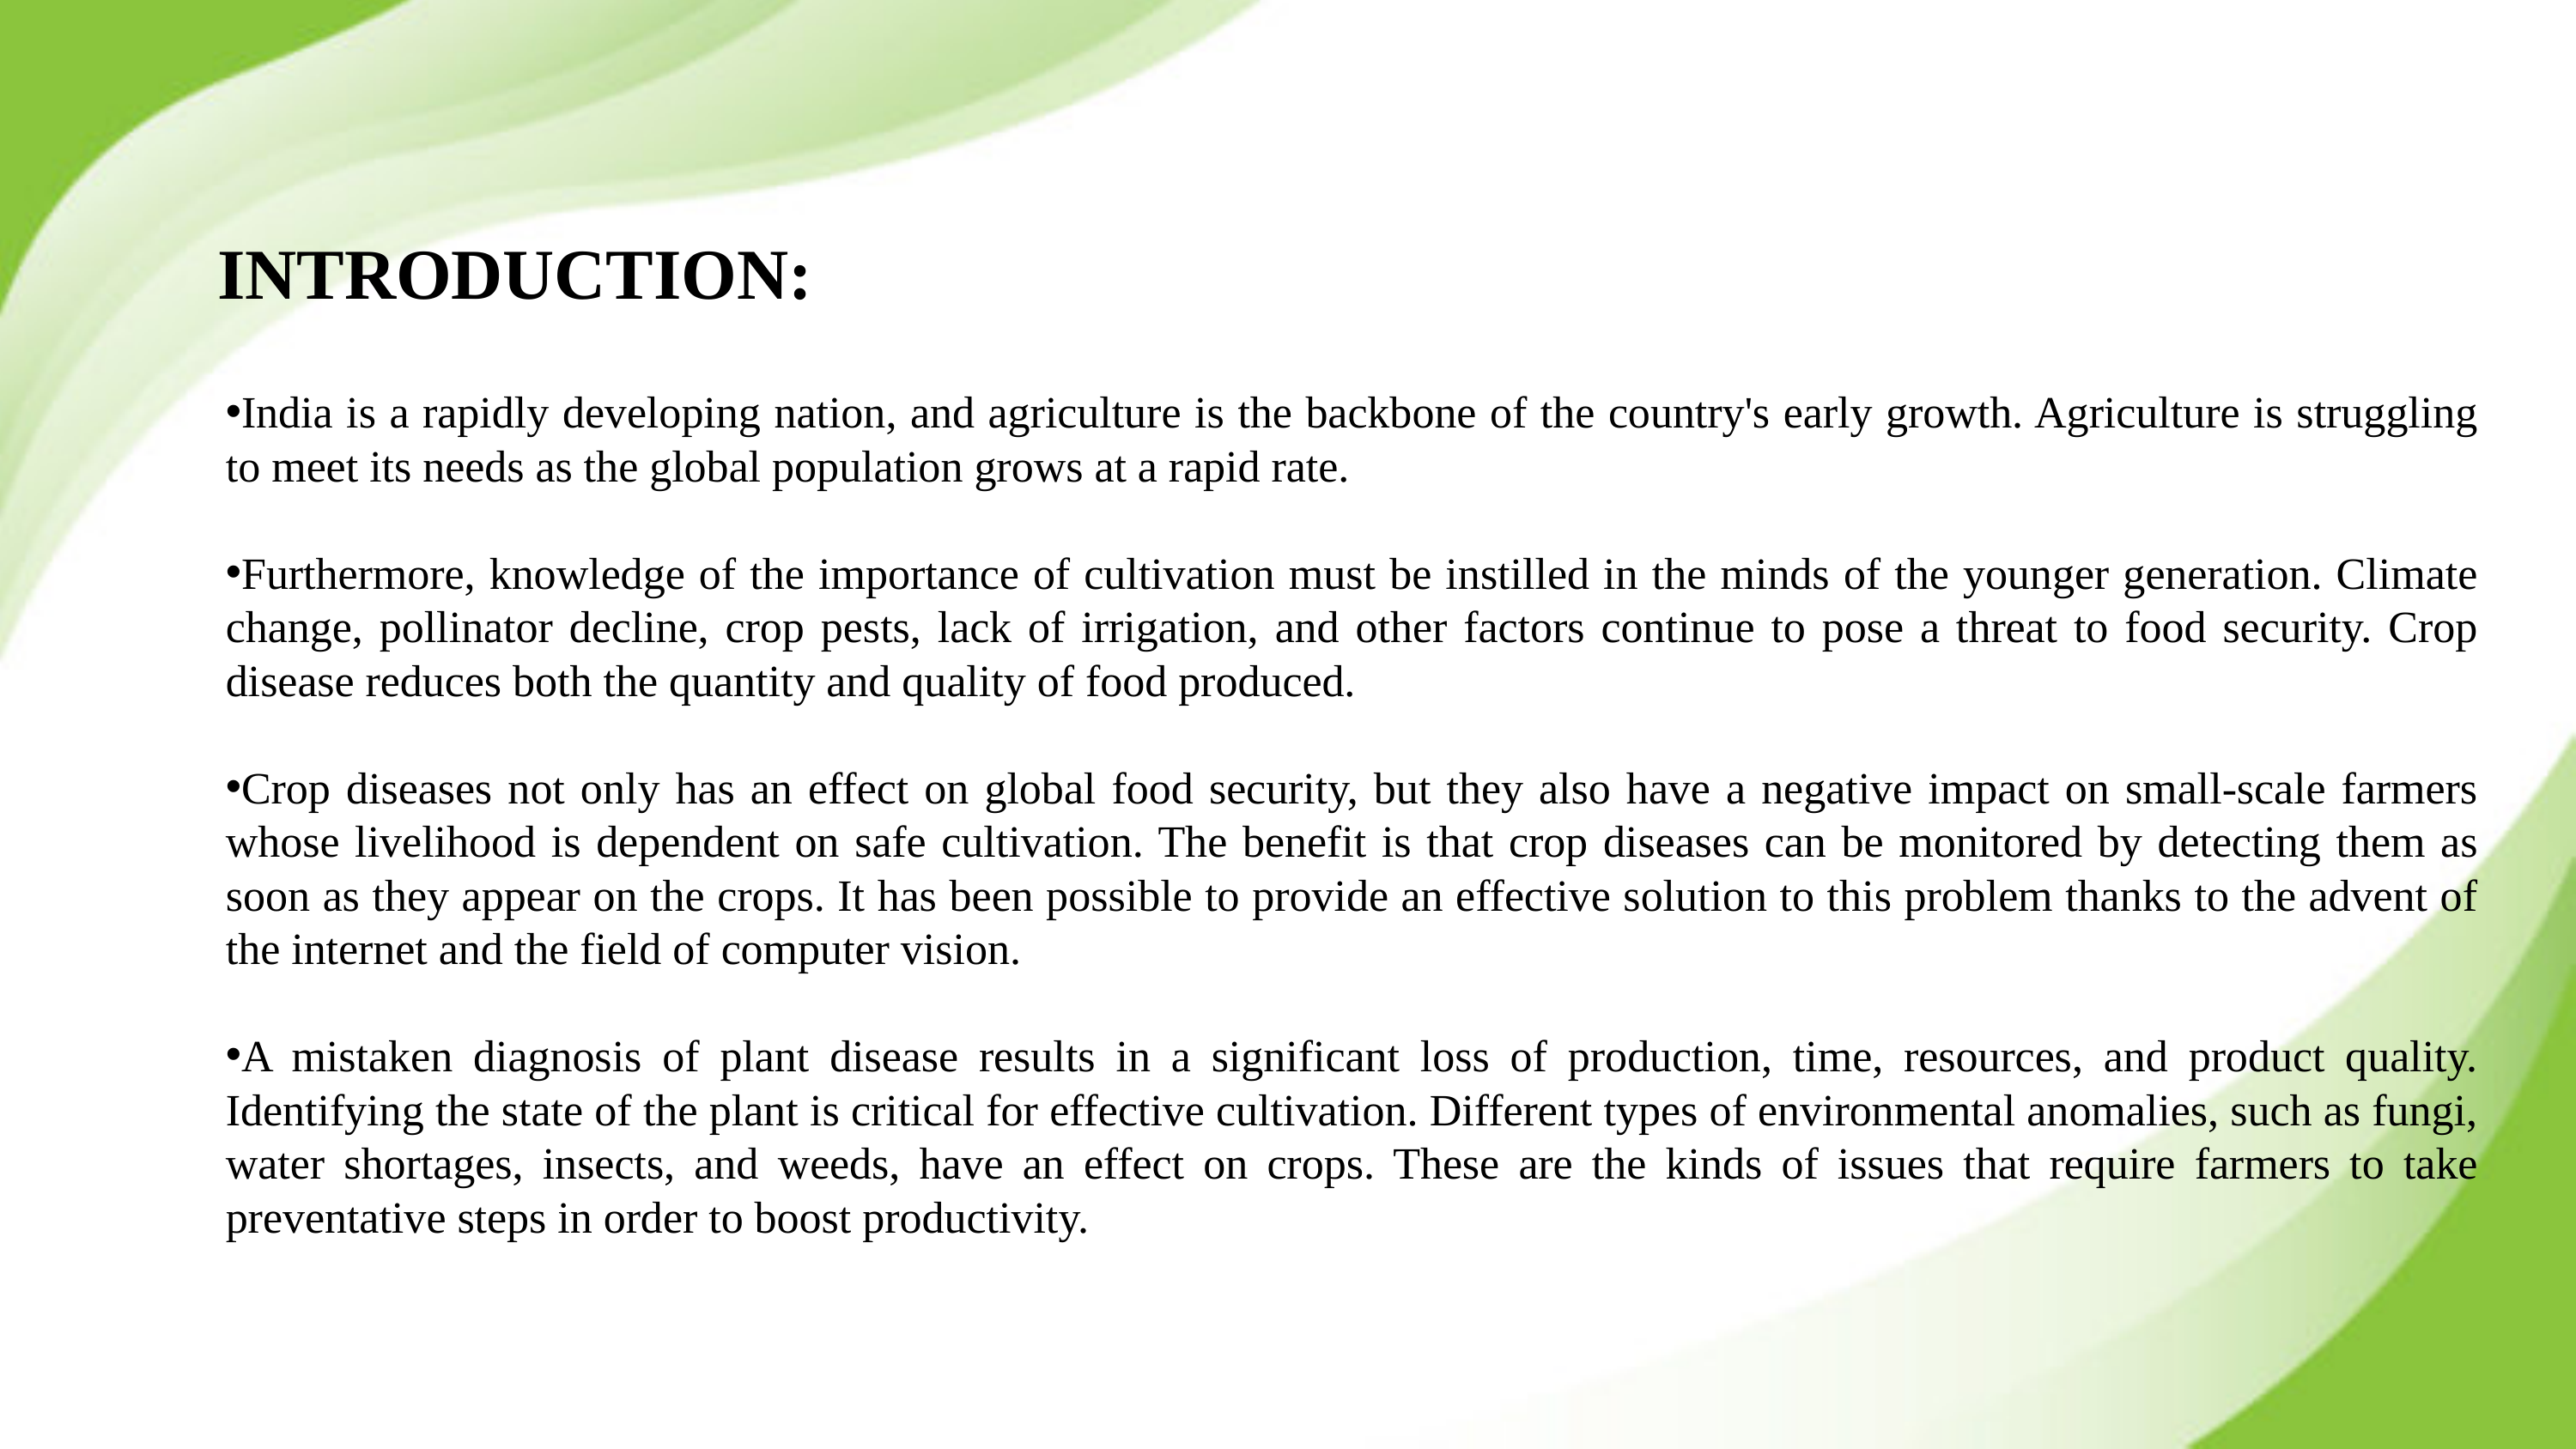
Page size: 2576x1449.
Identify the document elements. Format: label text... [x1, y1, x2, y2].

text_box India is a rapidly developing nation, and agriculture is the backbone of the country's early growth. Agriculture is struggling to meet its needs as the global population grows at a rapid rate. Furthermore, knowledge of the importance of cultivation must be instilled in the minds of the younger generation. Climate change, pollinator decline, crop pests, lack of irrigation, and other factors continue to pose a threat to food security. Crop disease reduces both the quantity and quality of food produced. Crop diseases not only has an effect on global food security, but they also have a negative impact on small-scale farmers whose livelihood is dependent on safe cultivation. The benefit is that crop diseases can be monitored by detecting them as soon as they appear on the crops. It has been possible to provide an effective solution to this problem thanks to the advent of the internet and the field of computer vision. A mistaken diagnosis of plant disease results in a significant loss of production, time, resources, and product quality. Identifying the state of the plant is critical for effective cultivation. Different types of environmental anomalies, such as fungi, water shortages, insects, and weeds, have an effect on crops. These are the kinds of issues that require farmers to take preventative steps in order to boost productivity. [225, 383, 2480, 1318]
text_box [0, 0, 2576, 1449]
text_box INTRODUCTION: [161, 200, 870, 314]
